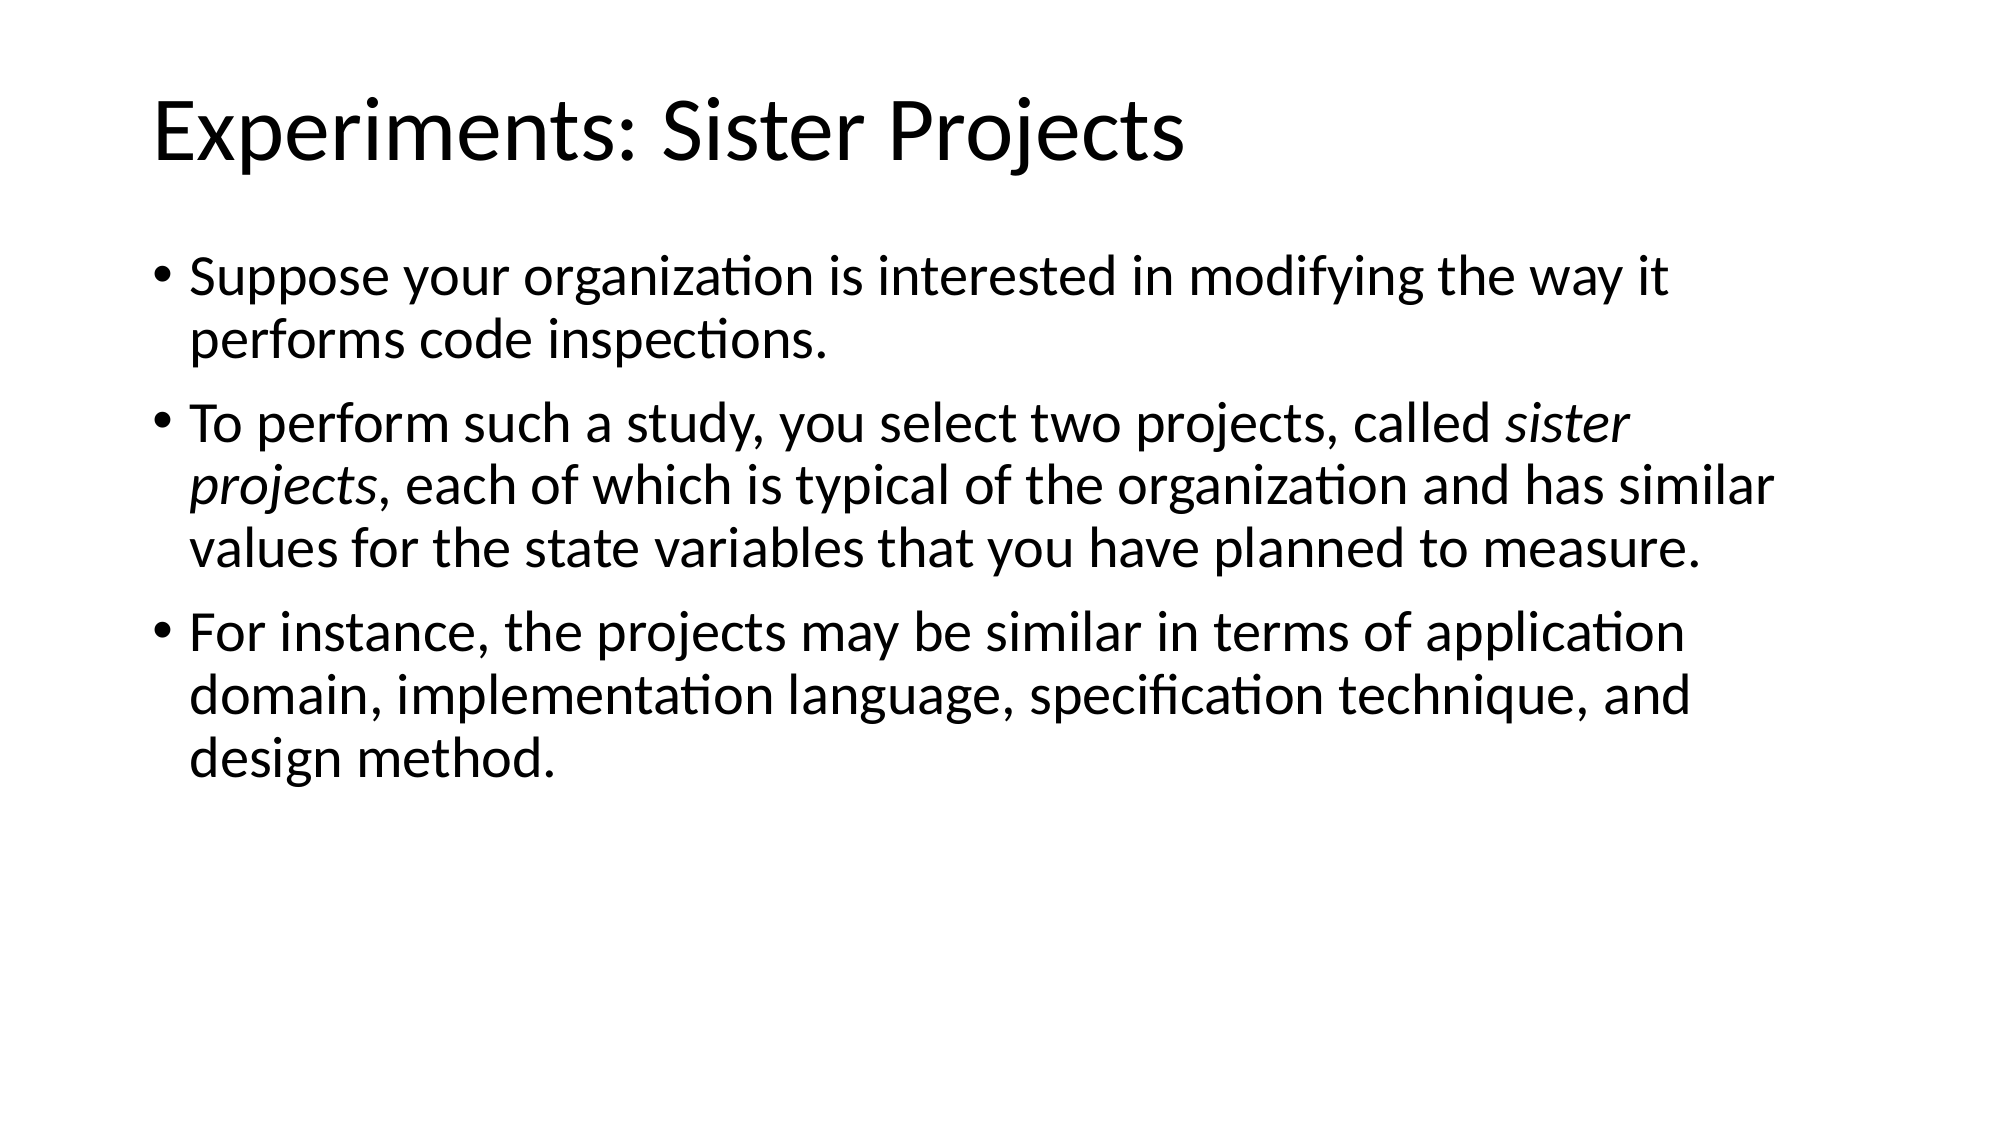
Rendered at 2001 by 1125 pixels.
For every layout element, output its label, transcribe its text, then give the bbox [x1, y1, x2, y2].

list Suppose your organization is interested in modifying the way it performs code inspections. To perform such a study, you select two projects, called sister projects, each of which is typical of the organization and has similar values for the state variables that you have planned to measure. For instance, the projects may be similar in terms of application domain, implementation language, specification technique, and design method. [137, 237, 1839, 1014]
title Experiments: Sister Projects [137, 59, 1863, 202]
